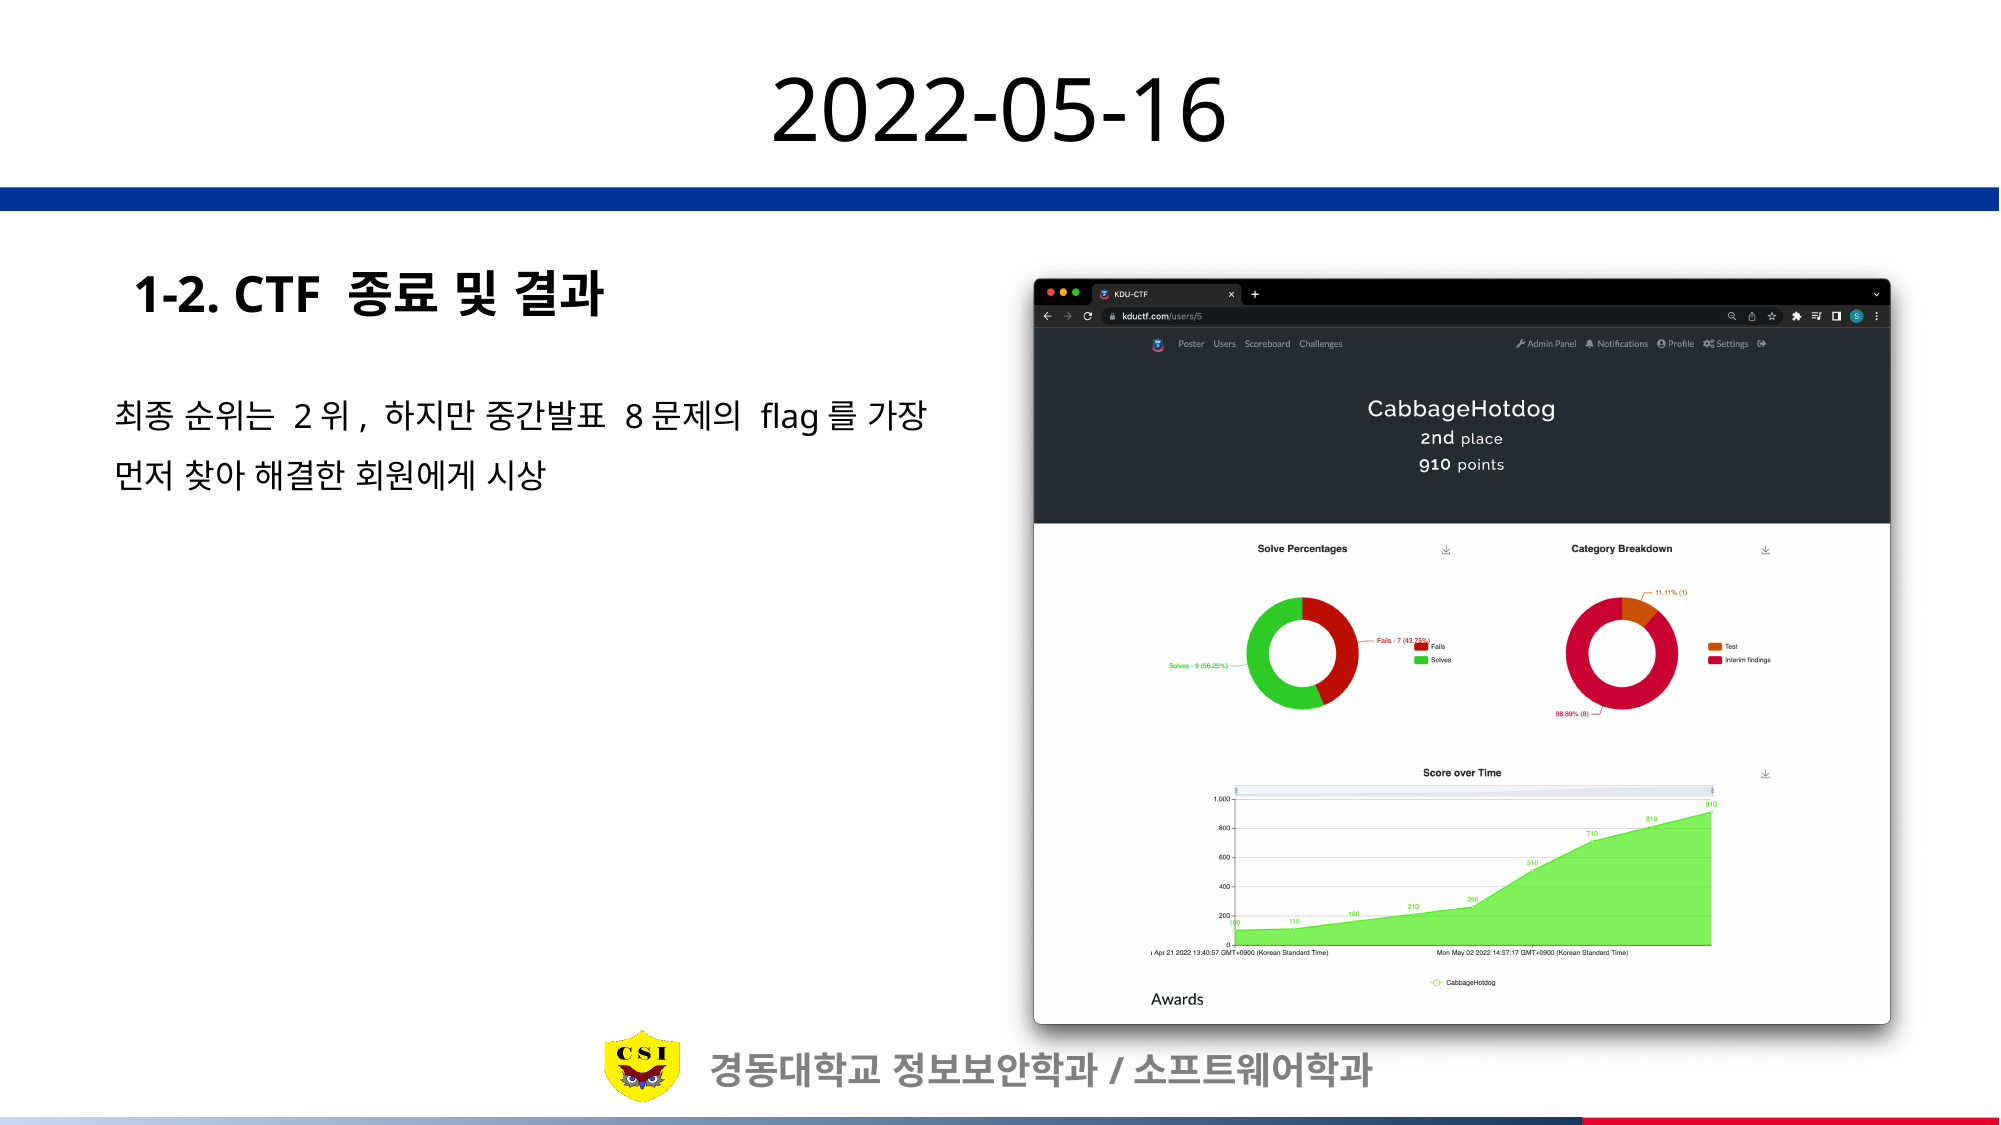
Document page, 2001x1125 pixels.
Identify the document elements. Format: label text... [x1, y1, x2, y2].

picture [603, 1029, 681, 1103]
title 2022-05-16 [99, 45, 1900, 167]
text_box 1-2. CTF 종료 및 결과 [118, 255, 634, 331]
text_box 최종 순위는 2위, 하지만 중간발표 8문제의 flag를 가장 먼저 찾아 해결한 회원에게 시상 [99, 367, 994, 503]
picture [999, 255, 1926, 1071]
